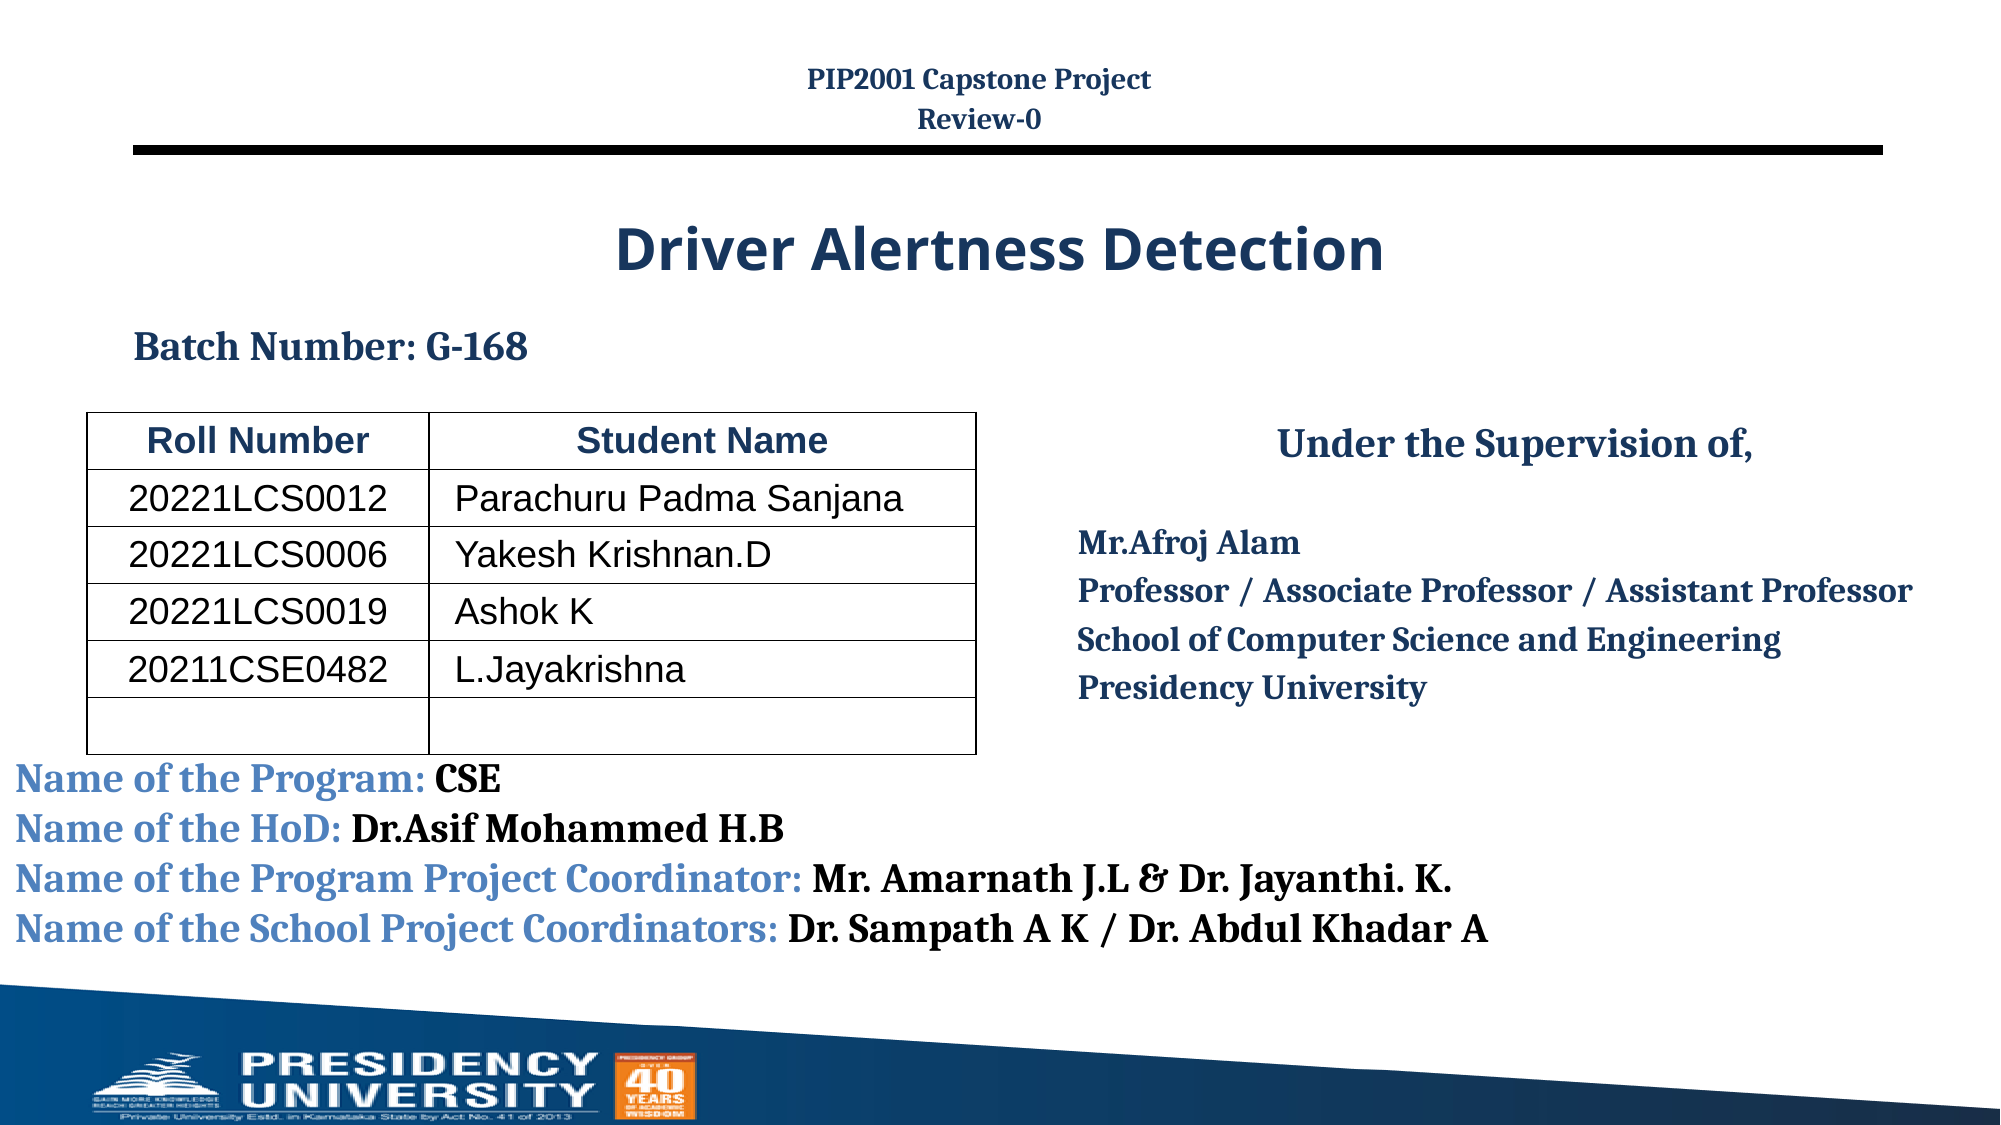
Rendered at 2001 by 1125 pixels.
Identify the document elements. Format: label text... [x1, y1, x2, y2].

text_box PIP2001 Capstone Project Review-0 [653, 54, 1306, 146]
table_header Roll Number [88, 413, 428, 469]
text_box Under the Supervision of, Mr.Afroj Alam Professor / Associate Professor / Assistant Professor School of Computer Science and Engineering Presidency University [1062, 412, 1968, 743]
table_cell Yakesh Krishnan.D [430, 527, 975, 583]
title Driver Alertness Detection [150, 167, 1850, 326]
picture [0, 1000, 2000, 1125]
table_cell Ashok K [430, 584, 975, 640]
table_cell 20221LCS0019 [88, 584, 428, 640]
text_box Name of the Program: CSE Name of the HoD: Dr.Asif Mohammed H.B Name of the Program Project Coordinator: Mr. Amarnath J.L & Dr. Jayanthi. K. Name of the School Project Coordinators: Dr. Sampath A K / Dr. Abdul Khadar A [0, 743, 2000, 1000]
table_header Student Name [430, 413, 975, 469]
table_cell L.Jayakrishna [430, 641, 975, 697]
table_cell 20221LCS0006 [88, 527, 428, 583]
subtitle Batch Number: G-168 [118, 311, 770, 402]
table_cell [88, 698, 428, 743]
table_cell 20211CSE0482 [88, 641, 428, 697]
table_cell [430, 698, 975, 743]
table_cell 20221LCS0012 [88, 470, 428, 526]
table_cell Parachuru Padma Sanjana [430, 470, 975, 526]
